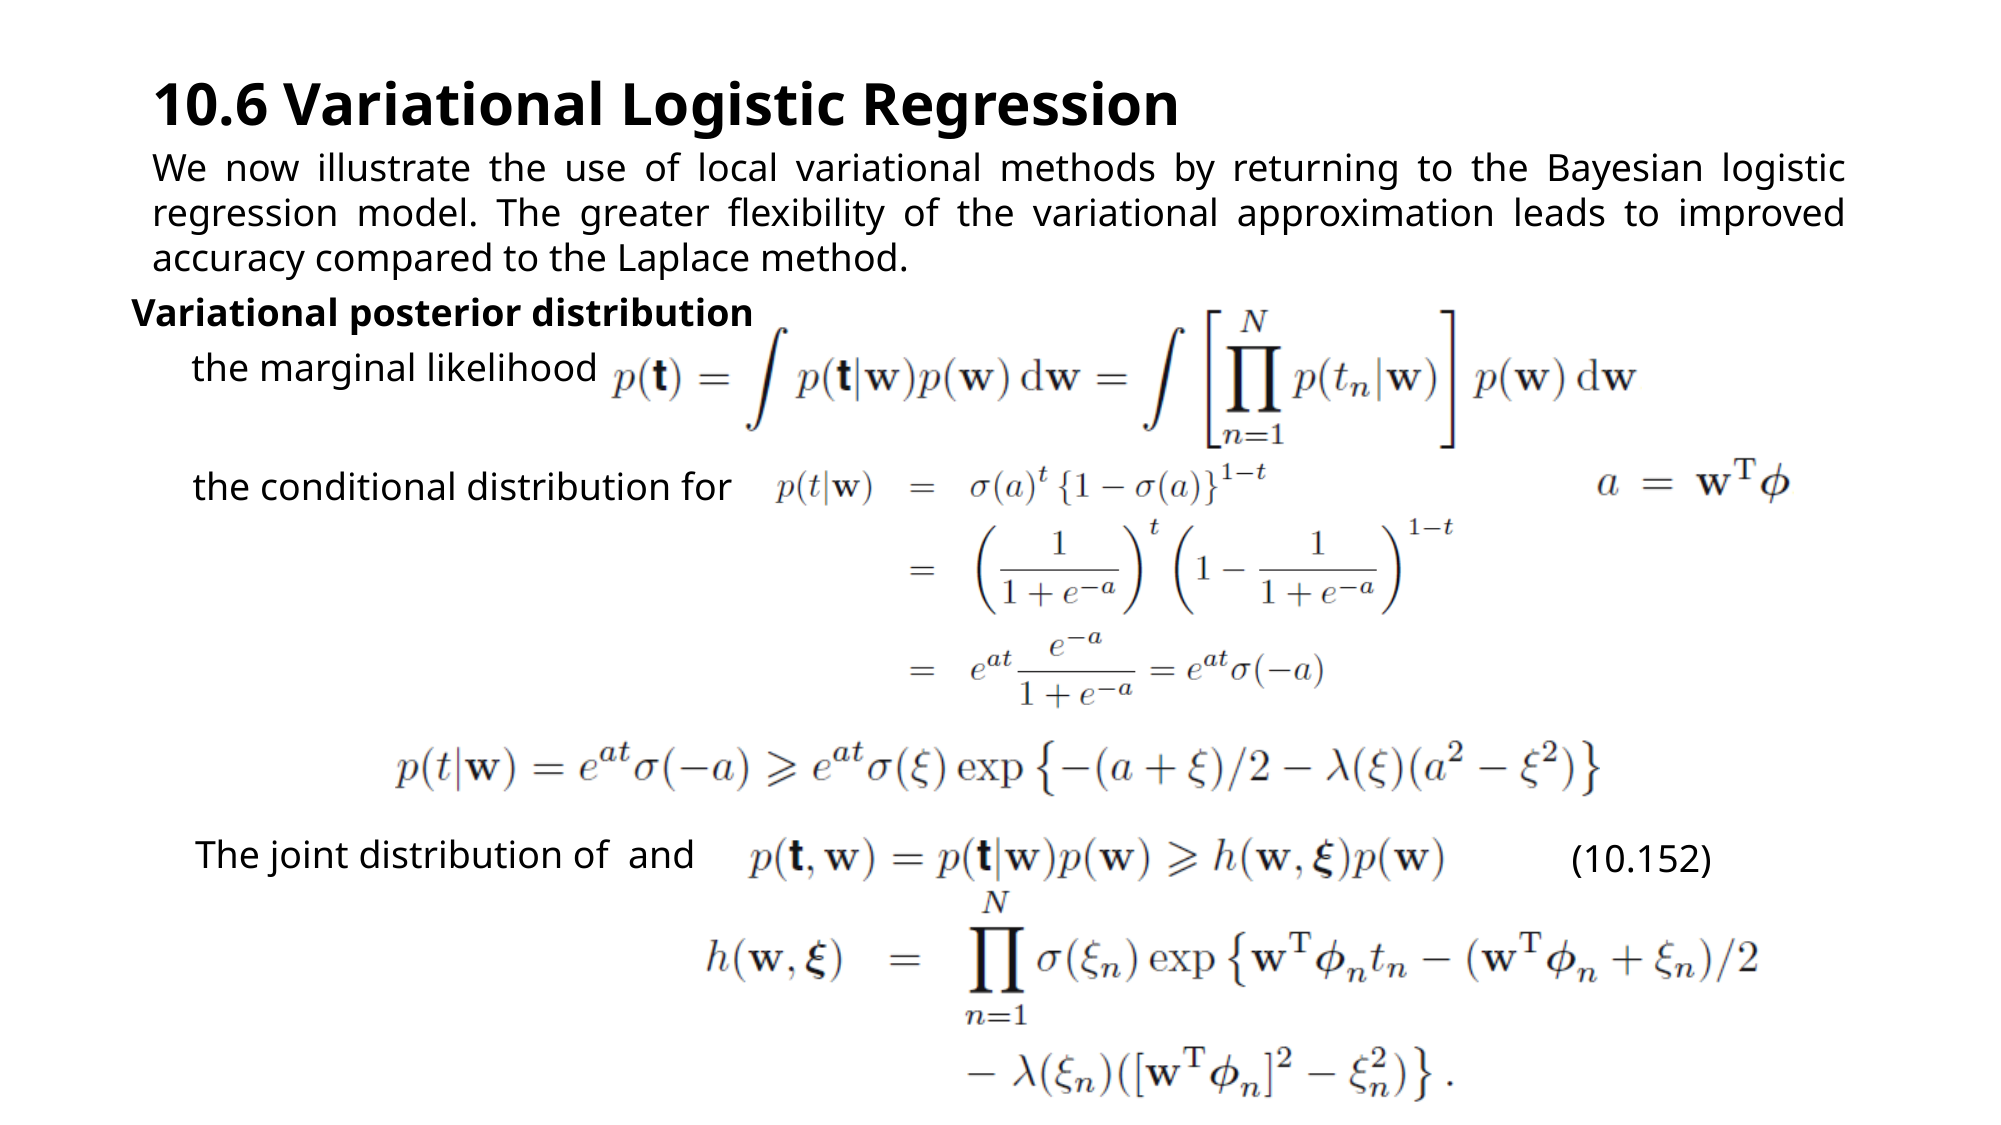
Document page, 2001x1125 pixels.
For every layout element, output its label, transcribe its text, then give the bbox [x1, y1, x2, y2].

picture [395, 725, 1765, 1105]
text_box We now illustrate the use of local variational methods by returning to the Bayesian logistic regression model. The greater flexibility of the variational approximation leads to improved accuracy compared to the Laplace method. [137, 136, 1863, 287]
text_box the marginal likelihood [176, 341, 596, 397]
text_box Variational posterior distribution [116, 281, 770, 341]
picture [596, 304, 1794, 510]
title 10.6 Variational Logistic Regression [137, 59, 1863, 136]
picture [770, 458, 1457, 710]
text_box (10.152) [1556, 827, 1727, 885]
